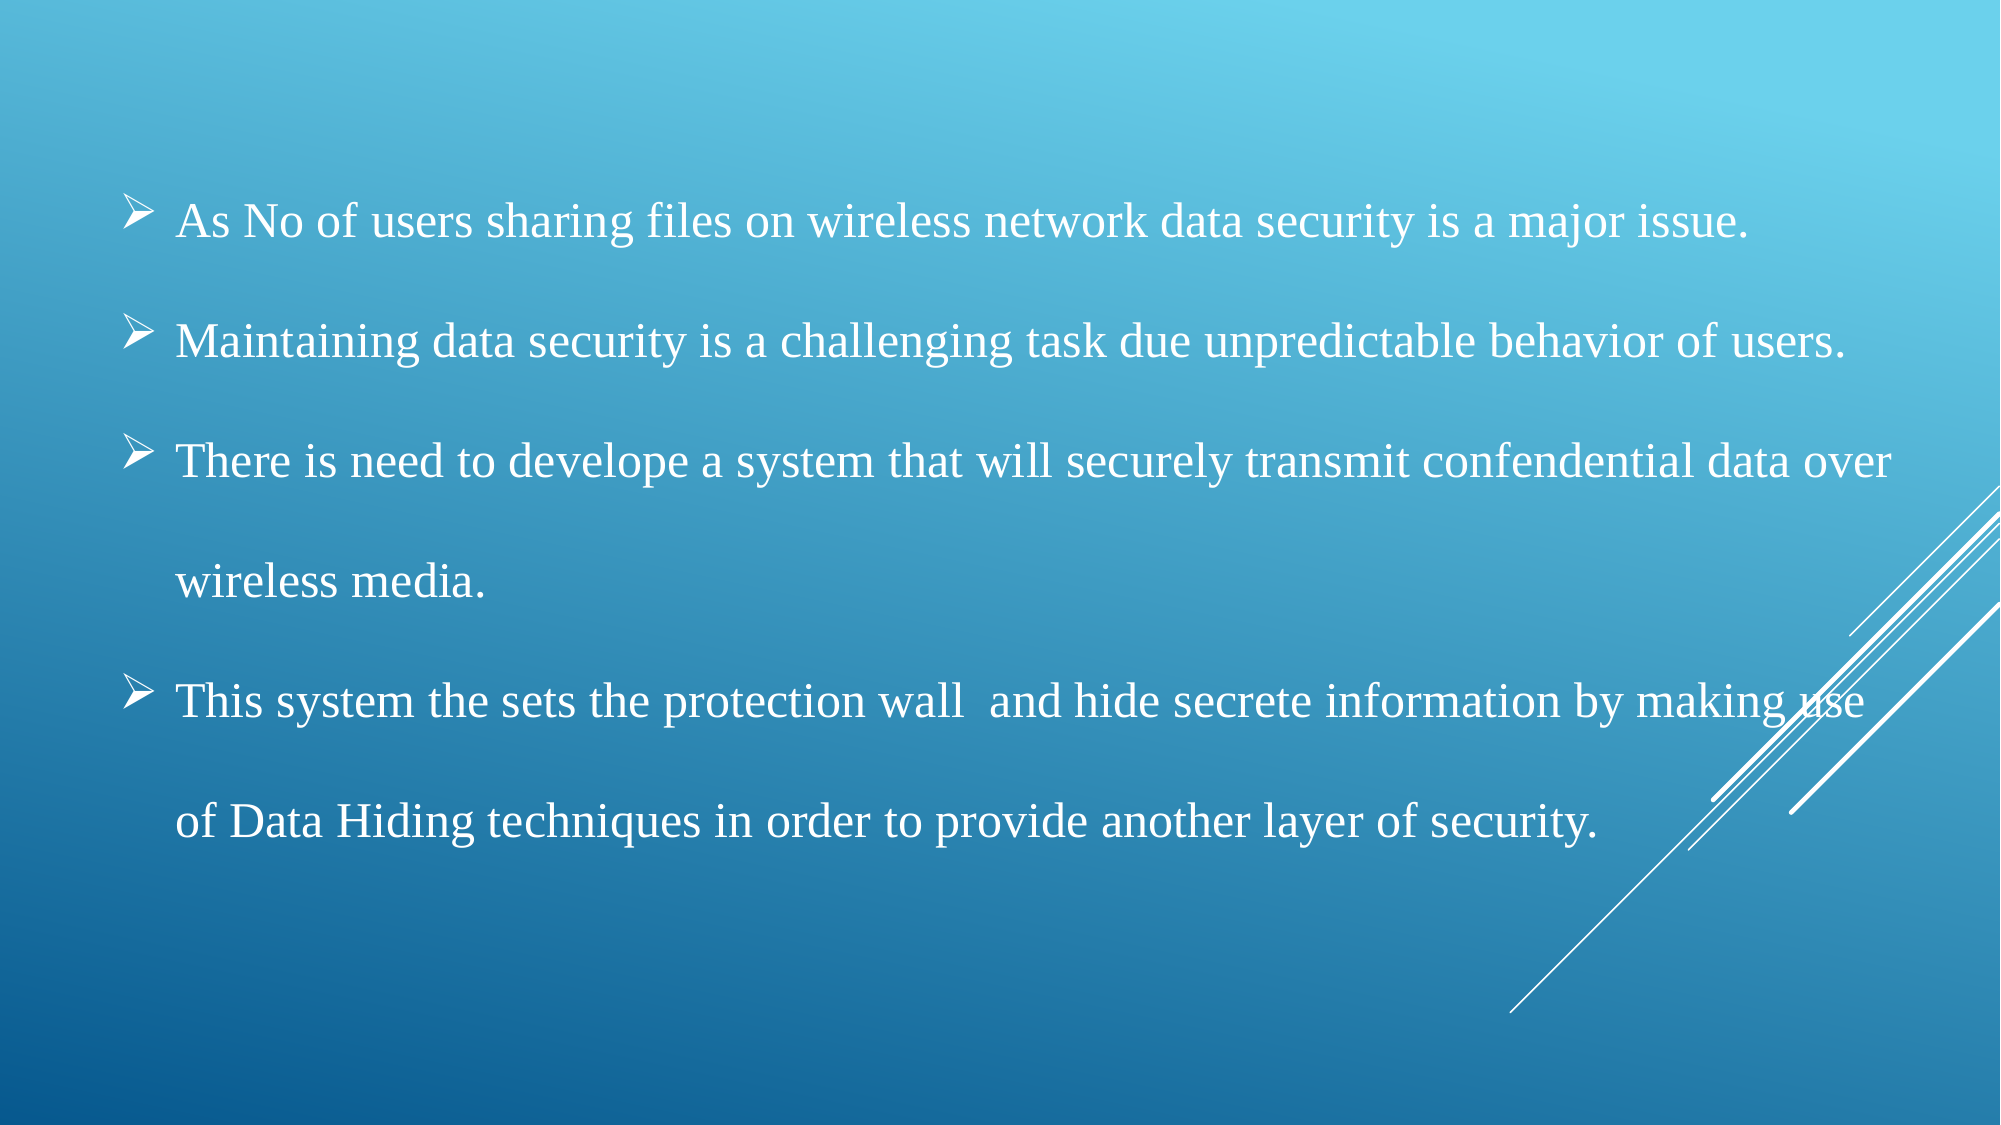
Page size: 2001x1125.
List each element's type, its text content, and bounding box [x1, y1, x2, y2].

text_box As No of users sharing files on wireless network data security is a major issue. Maintaining data security is a challenging task due unpredictable behavior of users. There is need to develope a system that will securely transmit confendential data over wireless media. This system the sets the protection wall and hide secrete information by making use of Data Hiding techniques in order to provide another layer of security. [104, 120, 1923, 1115]
